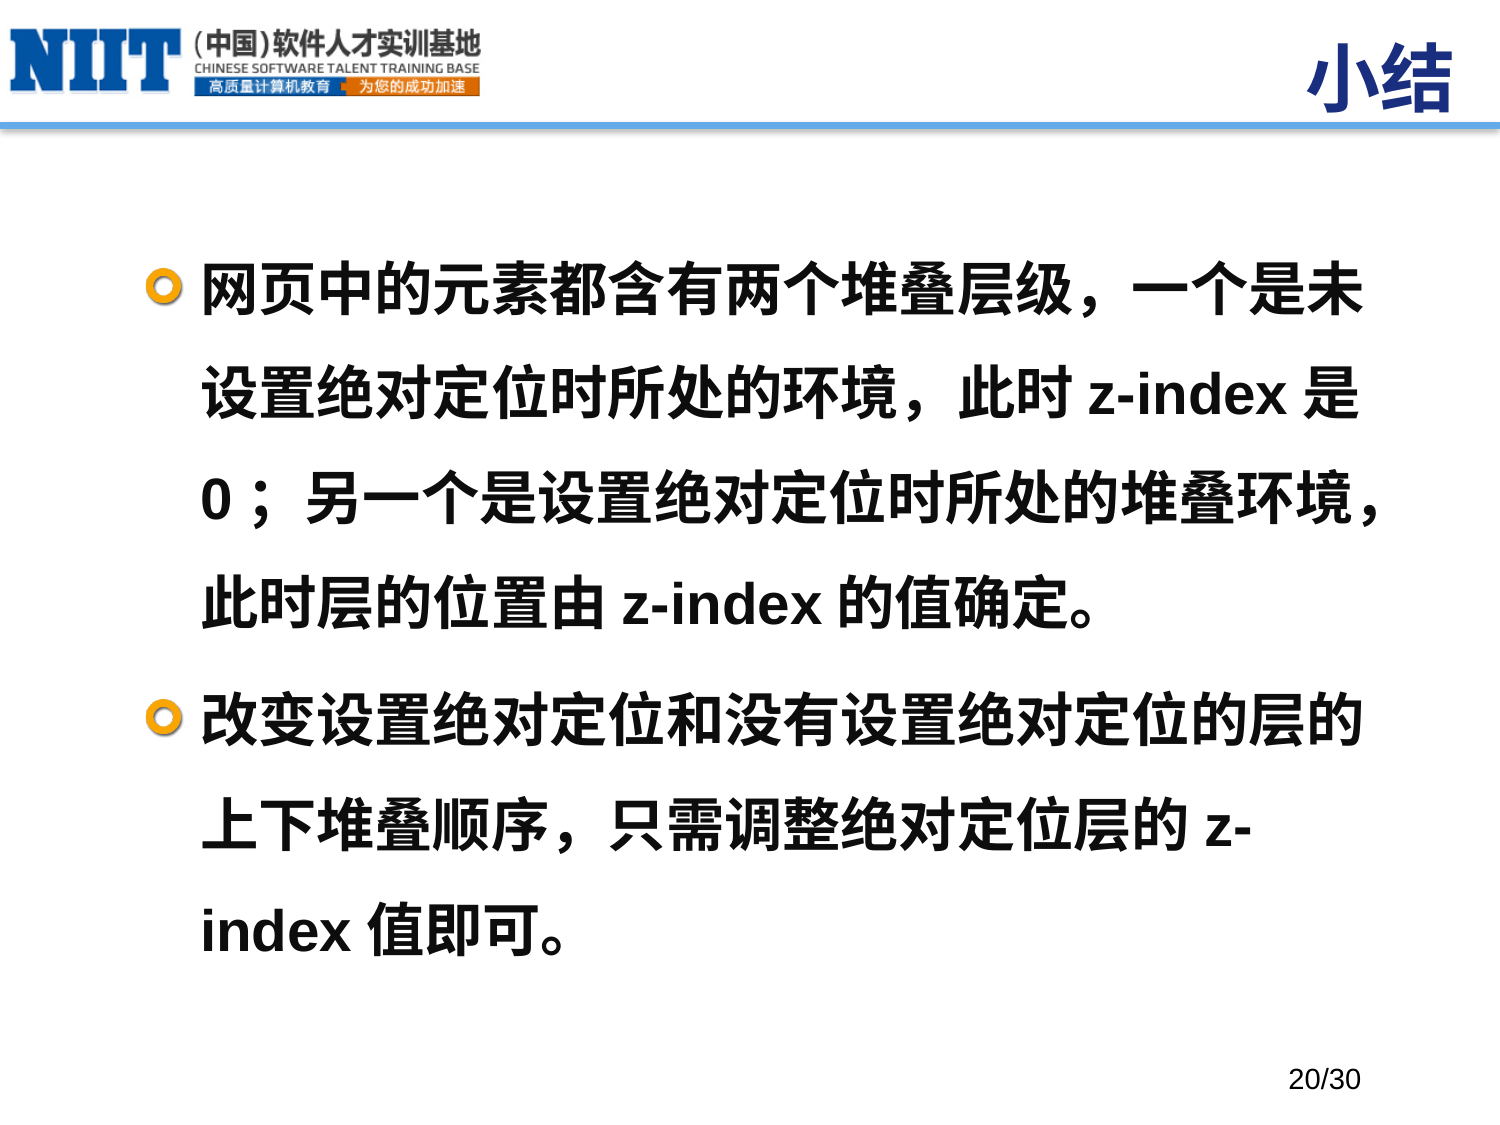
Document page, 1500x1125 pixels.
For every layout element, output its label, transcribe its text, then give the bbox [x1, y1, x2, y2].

picture [5, 23, 120, 102]
list 网页中的元素都含有两个堆叠层级，一个是未设置绝对定位时所处的环境，此时z-index是0；另一个是设置绝对定位时所处的堆叠环境，此时层的位置由z-index的值确定。 改变设置绝对定位和没有设置绝对定位的层的上下堆叠顺序，只需调整绝对定位层的z-index值即可。 [128, 209, 1383, 1079]
picture [143, 697, 185, 739]
slide_number /30 [1149, 1053, 1500, 1114]
picture [143, 266, 185, 308]
title 小结 [120, 23, 1471, 172]
